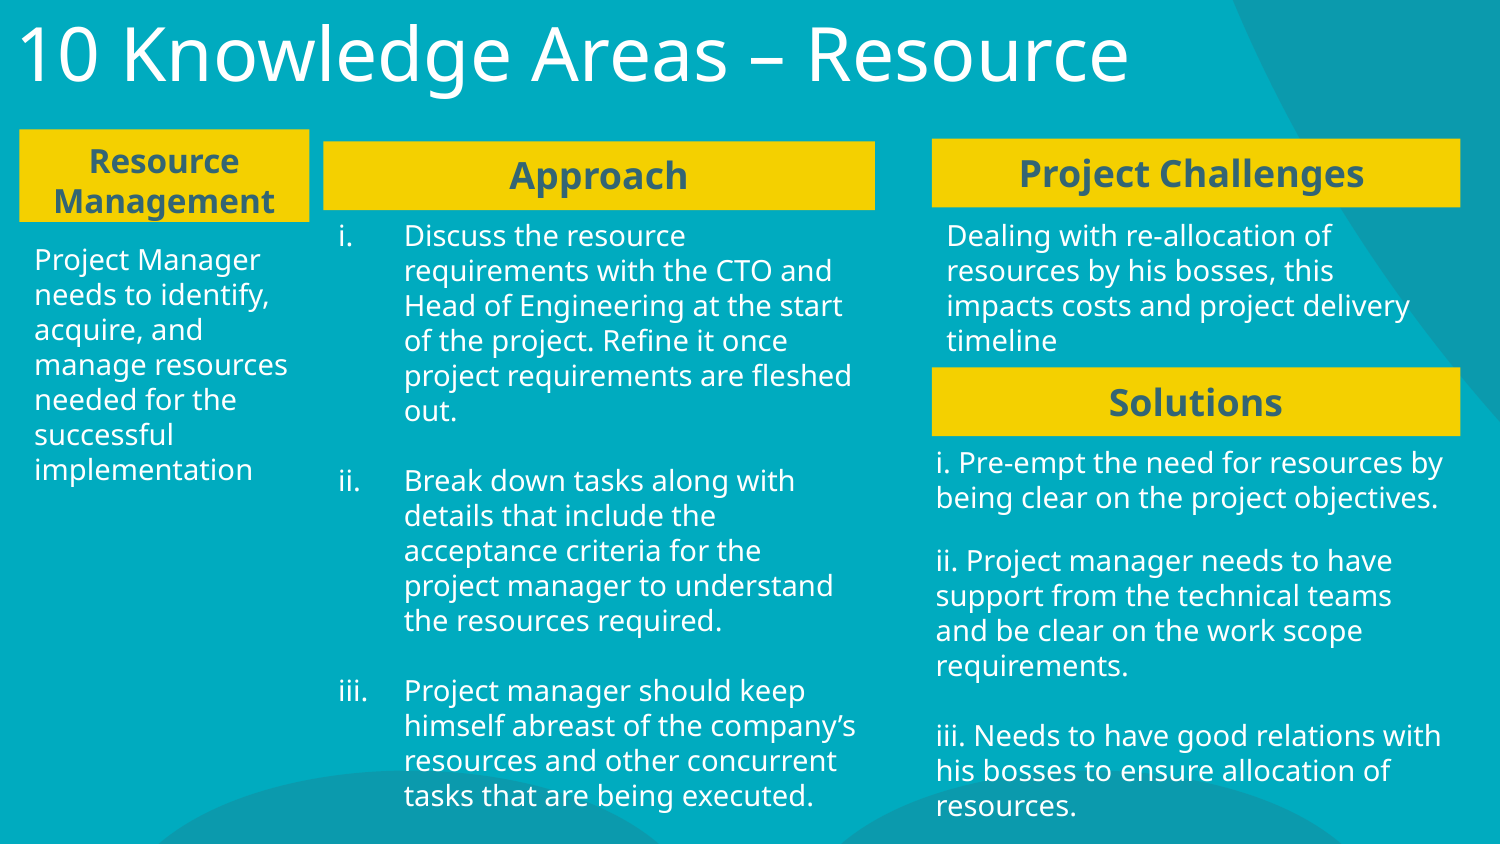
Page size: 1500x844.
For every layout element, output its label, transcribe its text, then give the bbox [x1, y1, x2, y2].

text_box Solutions [931, 367, 1461, 437]
text_box Project Challenges [931, 138, 1461, 208]
text_box i. Pre-empt the need for resources by being clear on the project objectives. ii. Project manager needs to have support from the technical teams and be clear on the work scope requirements. iii. Needs to have good relations with his bosses to ensure allocation of resources. [920, 437, 1461, 830]
text_box Approach [323, 141, 875, 211]
text_box Dealing with re-allocation of resources by his bosses, this impacts costs and project delivery timeline [931, 210, 1461, 365]
text_box Project Manager needs to identify, acquire, and manage resources needed for the successful implementation [19, 233, 310, 494]
text_box Discuss the resource requirements with the CTO and Head of Engineering at the start of the project. Refine it once project requirements are fleshed out. Break down tasks along with details that include the acceptance criteria for the project manager to understand the resources required. Project manager should keep himself abreast of the company’s resources and other concurrent tasks that are being executed. [323, 211, 875, 820]
text_box Resource Management [19, 129, 310, 222]
title 10 Knowledge Areas – Resource [0, 6, 1500, 96]
